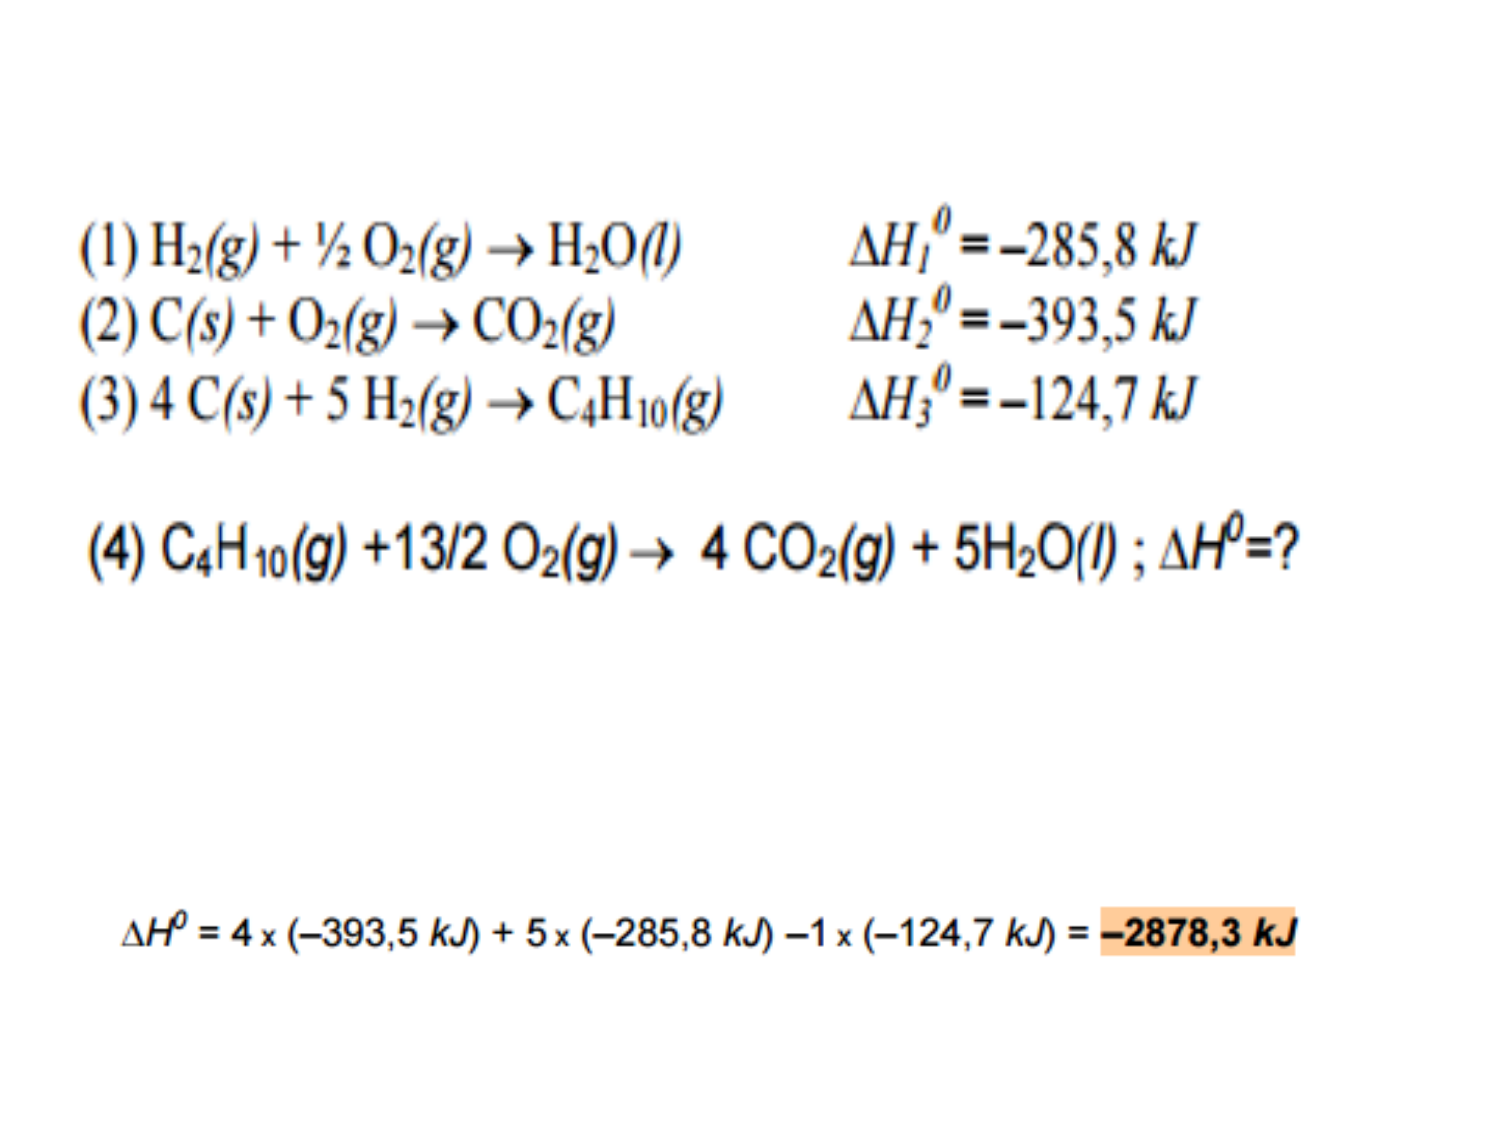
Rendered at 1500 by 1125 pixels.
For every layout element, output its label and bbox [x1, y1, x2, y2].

list [98, 892, 1331, 977]
picture [54, 196, 1379, 610]
